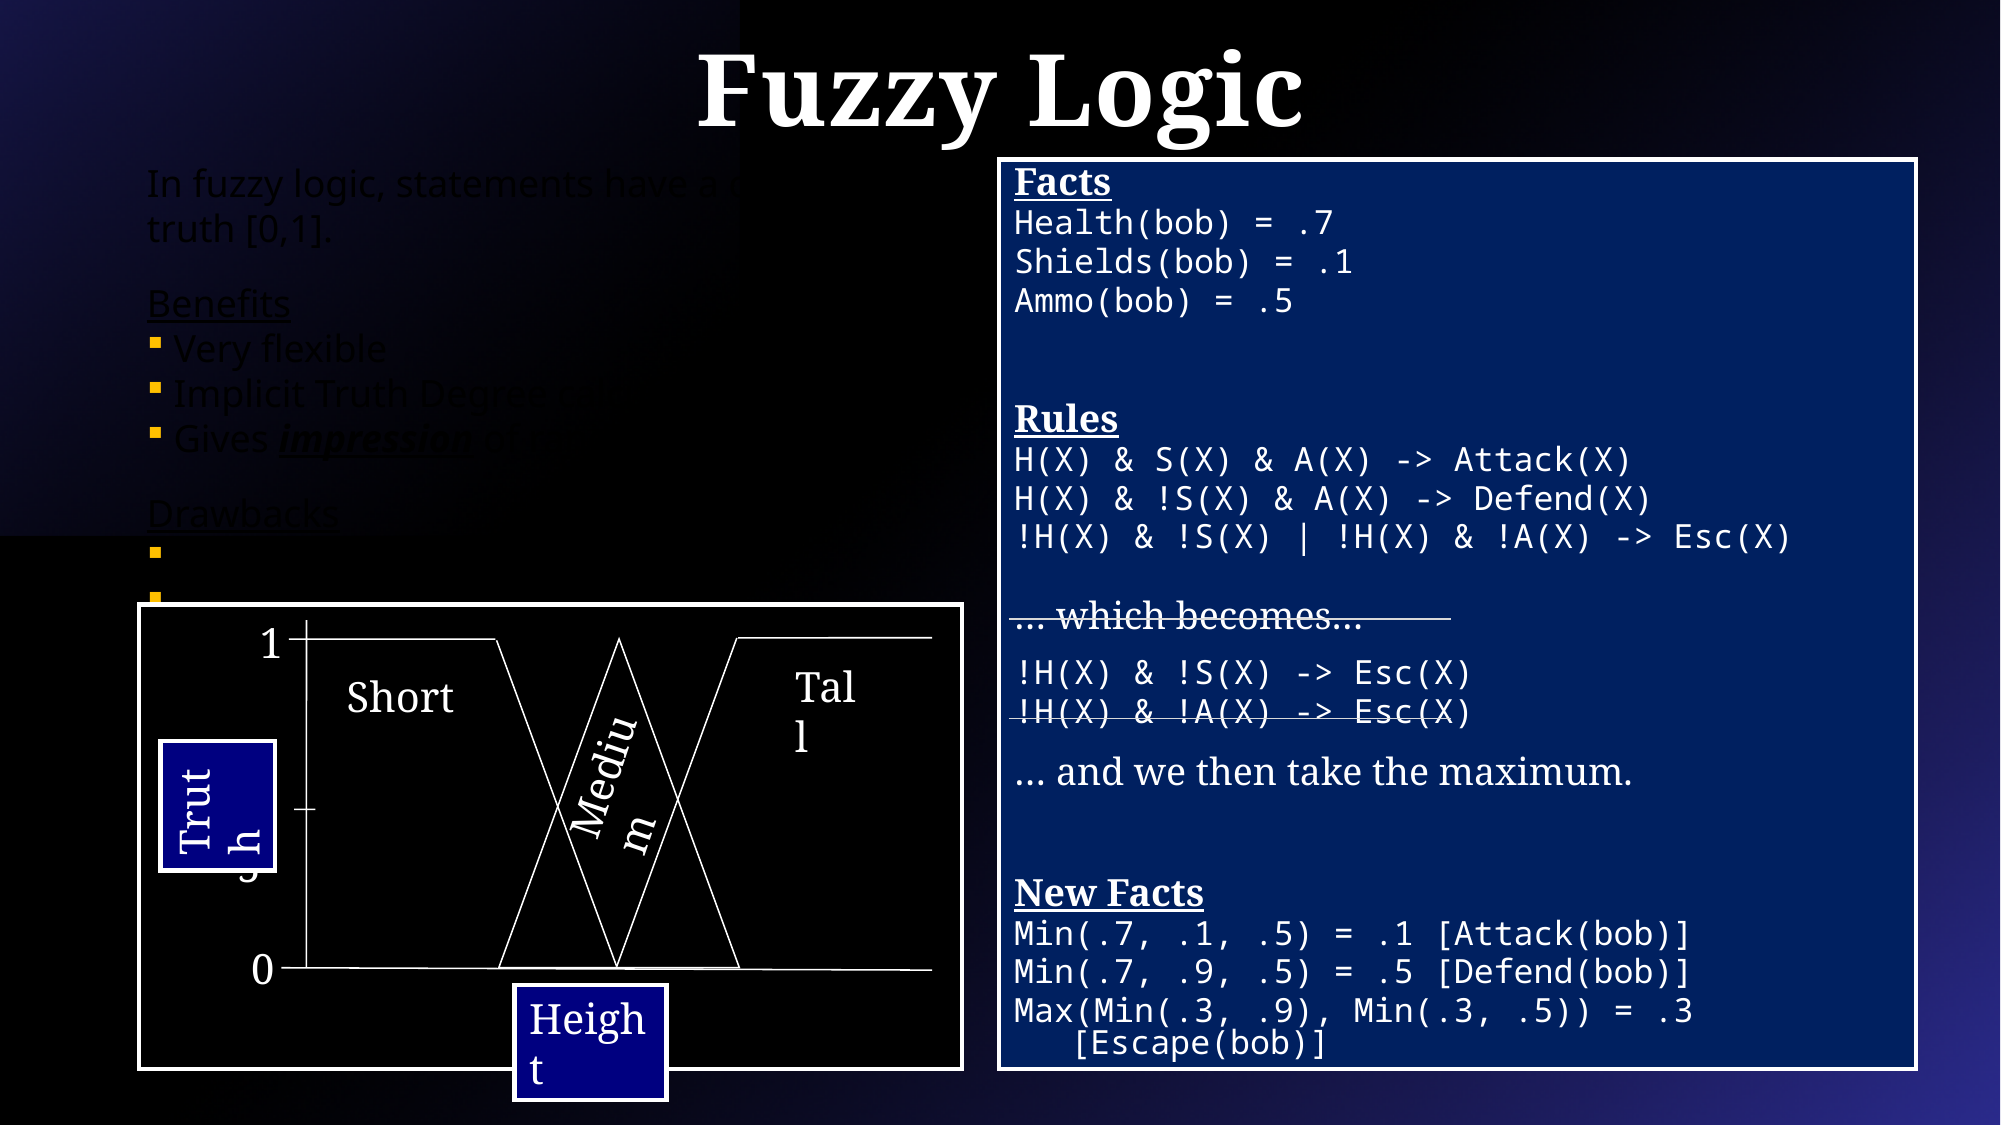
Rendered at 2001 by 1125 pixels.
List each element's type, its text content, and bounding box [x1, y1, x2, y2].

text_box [999, 159, 1917, 1070]
title Fuzzy Logic [326, 0, 1677, 188]
list In fuzzy logic, statements have a degree of truth [0,1]. Benefits Very flexible Implicit Truth Degree calculation Gives impression of randomness. Drawbacks Slower yet Uses yet more resources [139, 152, 985, 618]
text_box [138, 604, 963, 1070]
picture [0, 0, 2001, 1125]
